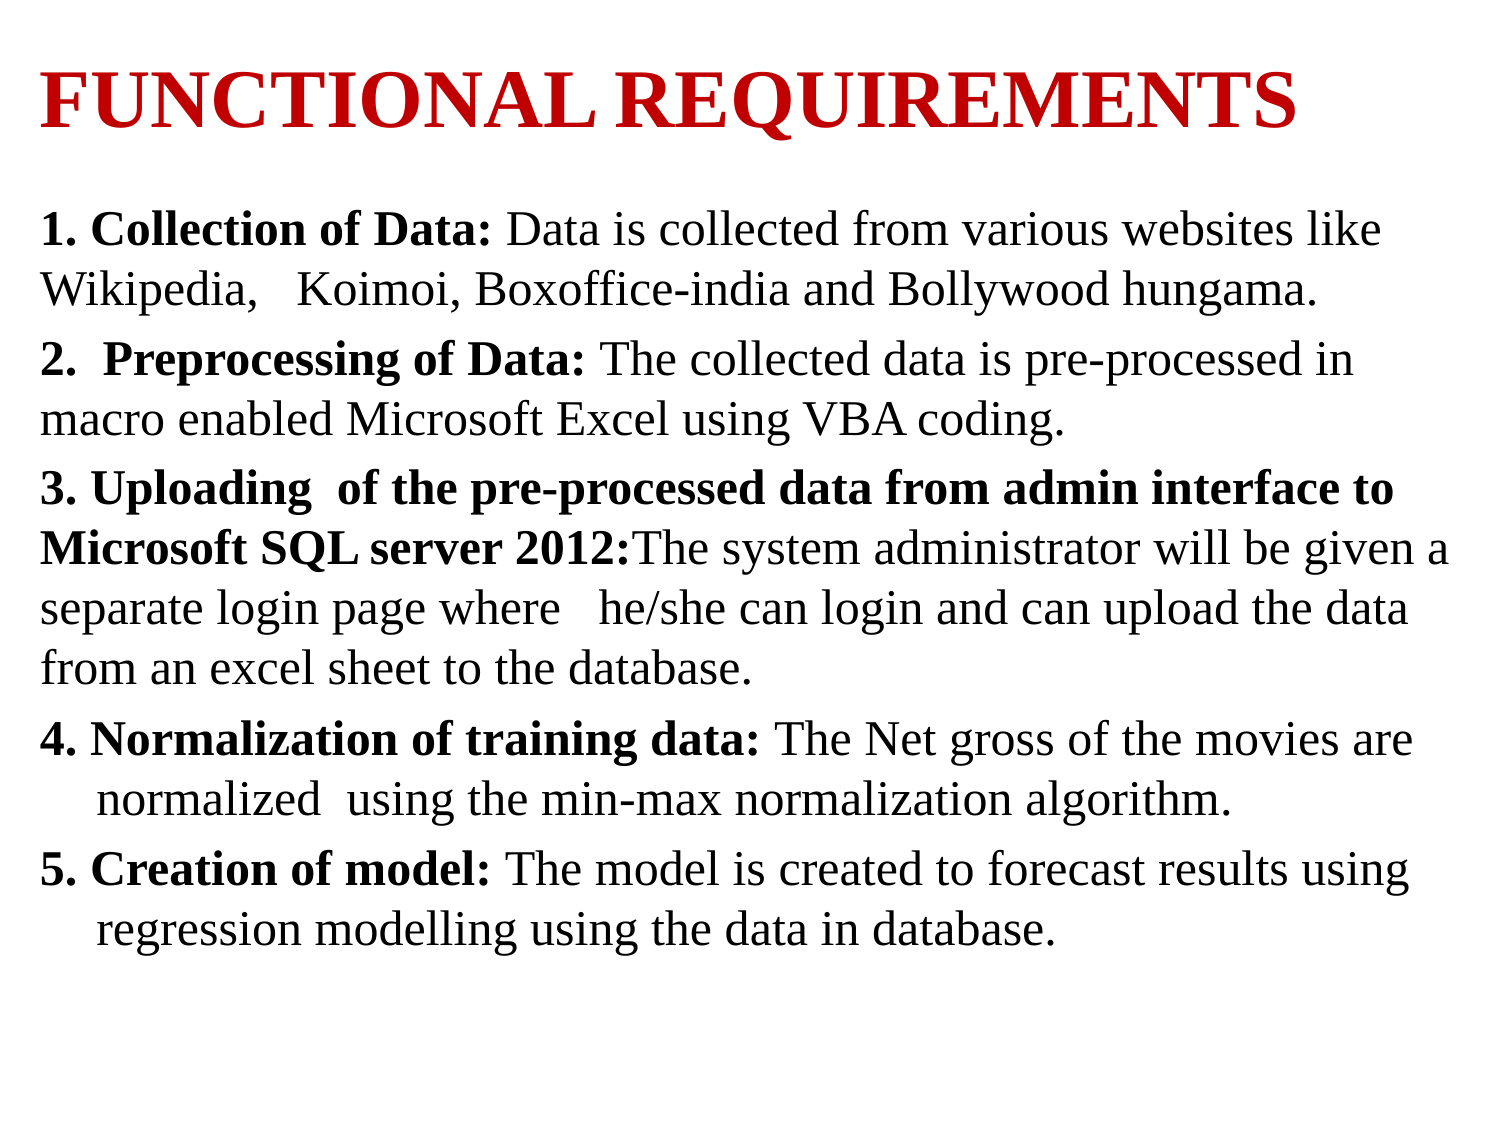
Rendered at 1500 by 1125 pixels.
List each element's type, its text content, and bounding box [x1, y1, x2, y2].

title FUNCTIONAL REQUIREMENTS [24, 0, 1500, 188]
list 1. Collection of Data: Data is collected from various websites like Wikipedia, Koimoi, Boxoffice-india and Bollywood hungama. 2. Preprocessing of Data: The collected data is pre-processed in macro enabled Microsoft Excel using VBA coding. 3. Uploading of the pre-processed data from admin interface to Microsoft SQL server 2012:The system administrator will be given a separate login page where he/she can login and can upload the data from an excel sheet to the database. 4. Normalization of training data: The Net gross of the movies are normalized using the min-max normalization algorithm. 5. Creation of model: The model is created to forecast results using regression modelling using the data in database. [24, 187, 1475, 1063]
